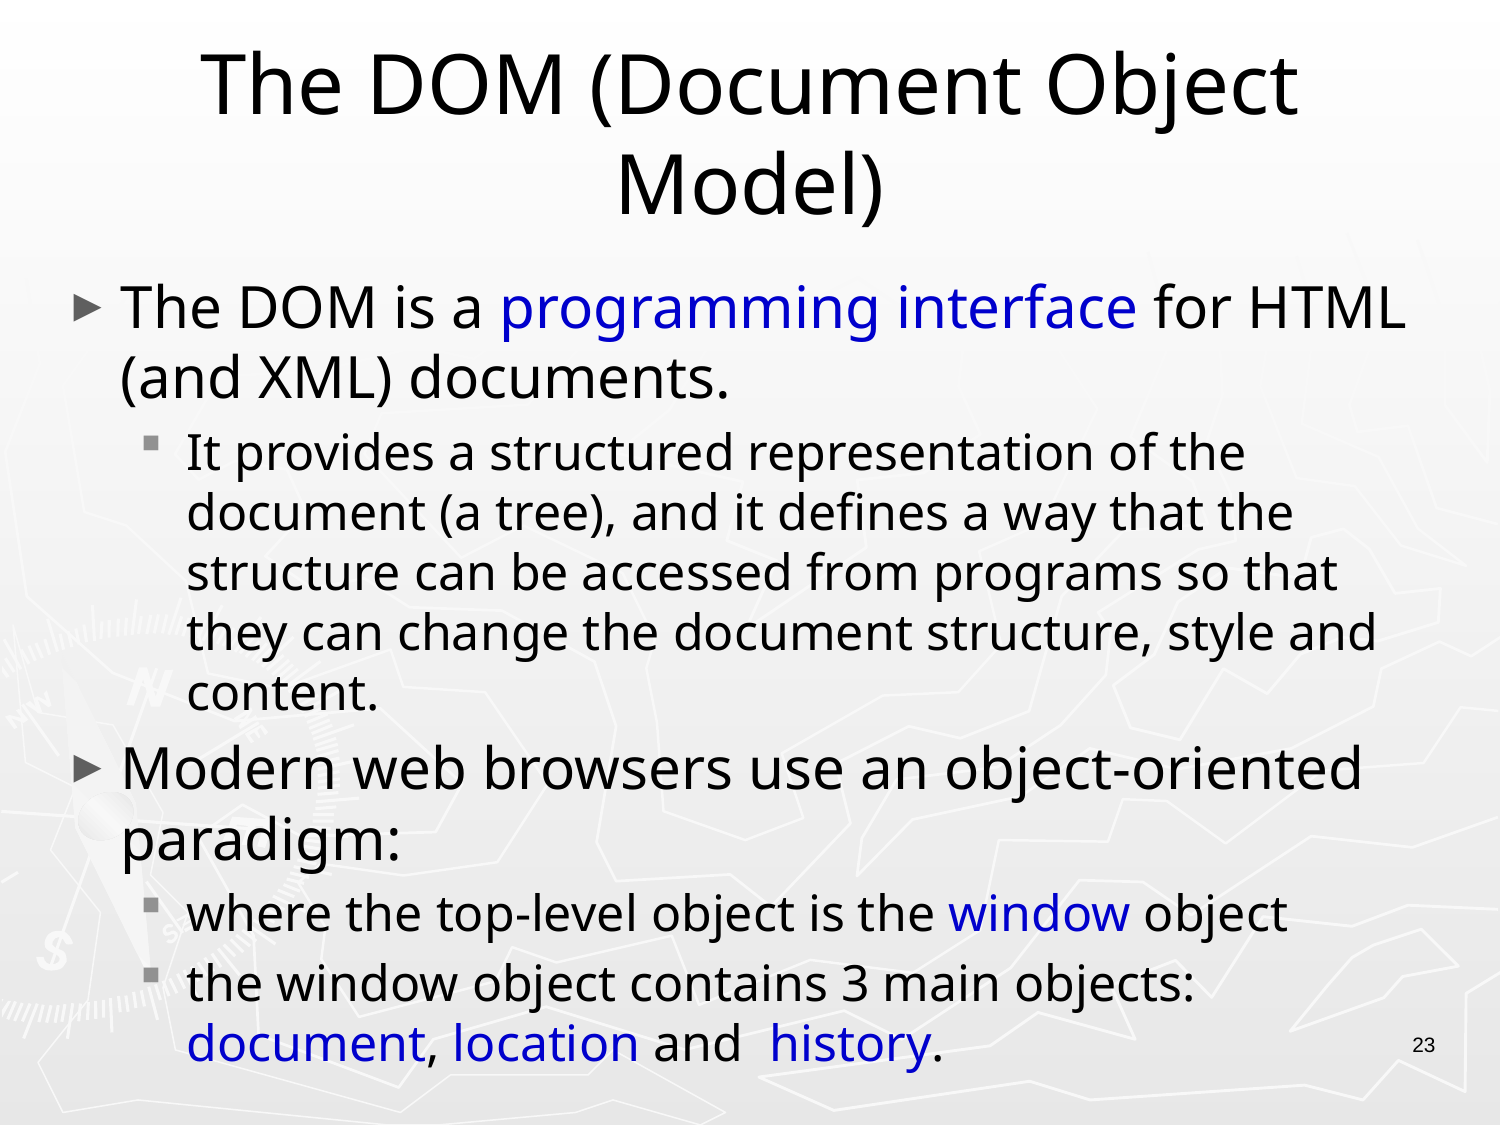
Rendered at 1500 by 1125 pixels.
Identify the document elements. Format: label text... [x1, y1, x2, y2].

list The DOM is a programming interface for HTML (and XML) documents. It provides a structured representation of the document (a tree), and it defines a way that the structure can be accessed from programs so that they can change the document structure, style and content. Modern web browsers use an object-oriented paradigm: where the top-level object is the window object the window object contains 3 main objects: document, location and history. [49, 262, 1451, 1001]
title The DOM (Document Object Model) [49, 37, 1451, 225]
slide_number 23 [1074, 1024, 1451, 1103]
